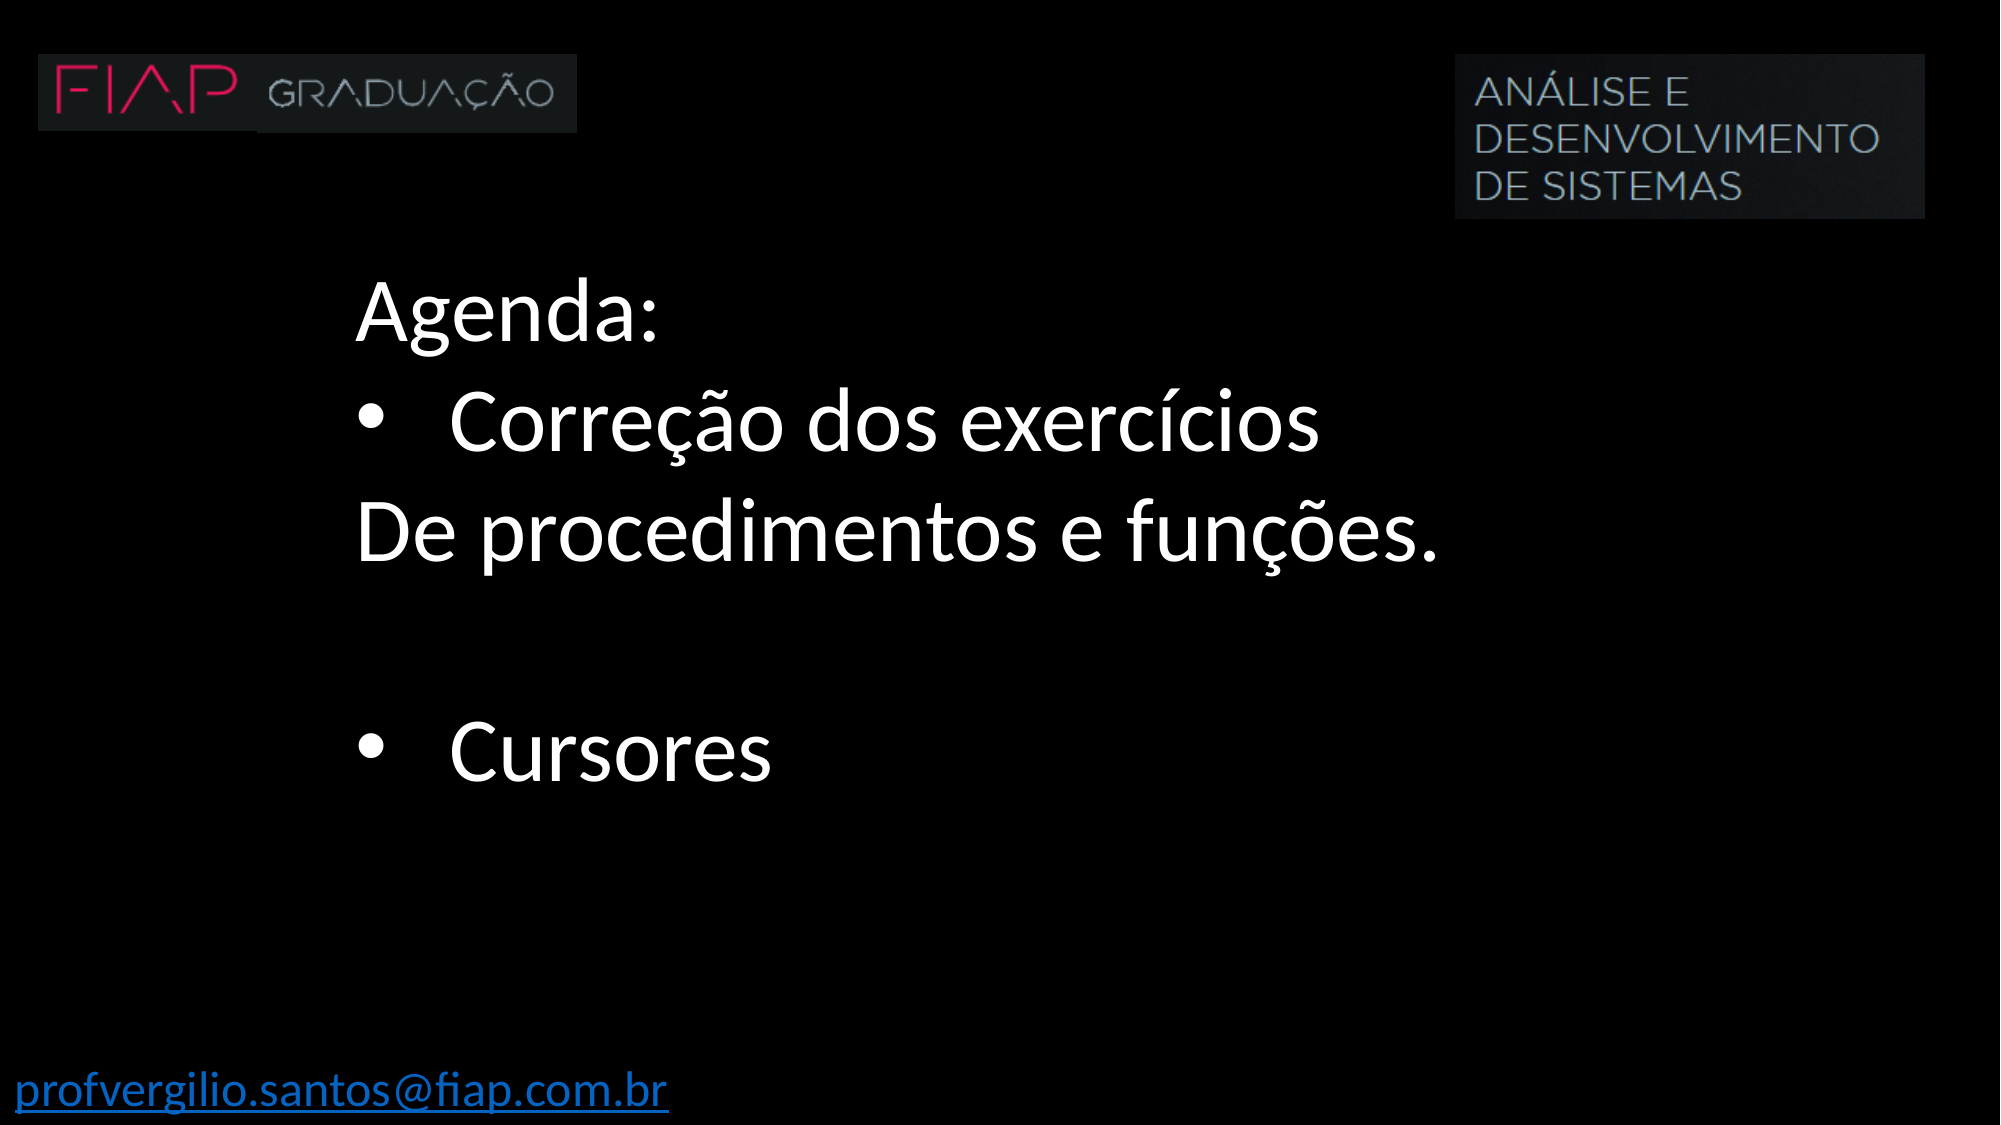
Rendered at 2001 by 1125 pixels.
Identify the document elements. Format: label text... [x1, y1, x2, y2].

picture [1455, 54, 1925, 219]
picture [38, 54, 577, 133]
text_box Agenda: Correção dos exercícios De procedimentos e funções. Cursores [341, 242, 1459, 918]
text_box profvergilio.santos@fiap.com.br [0, 1049, 940, 1124]
